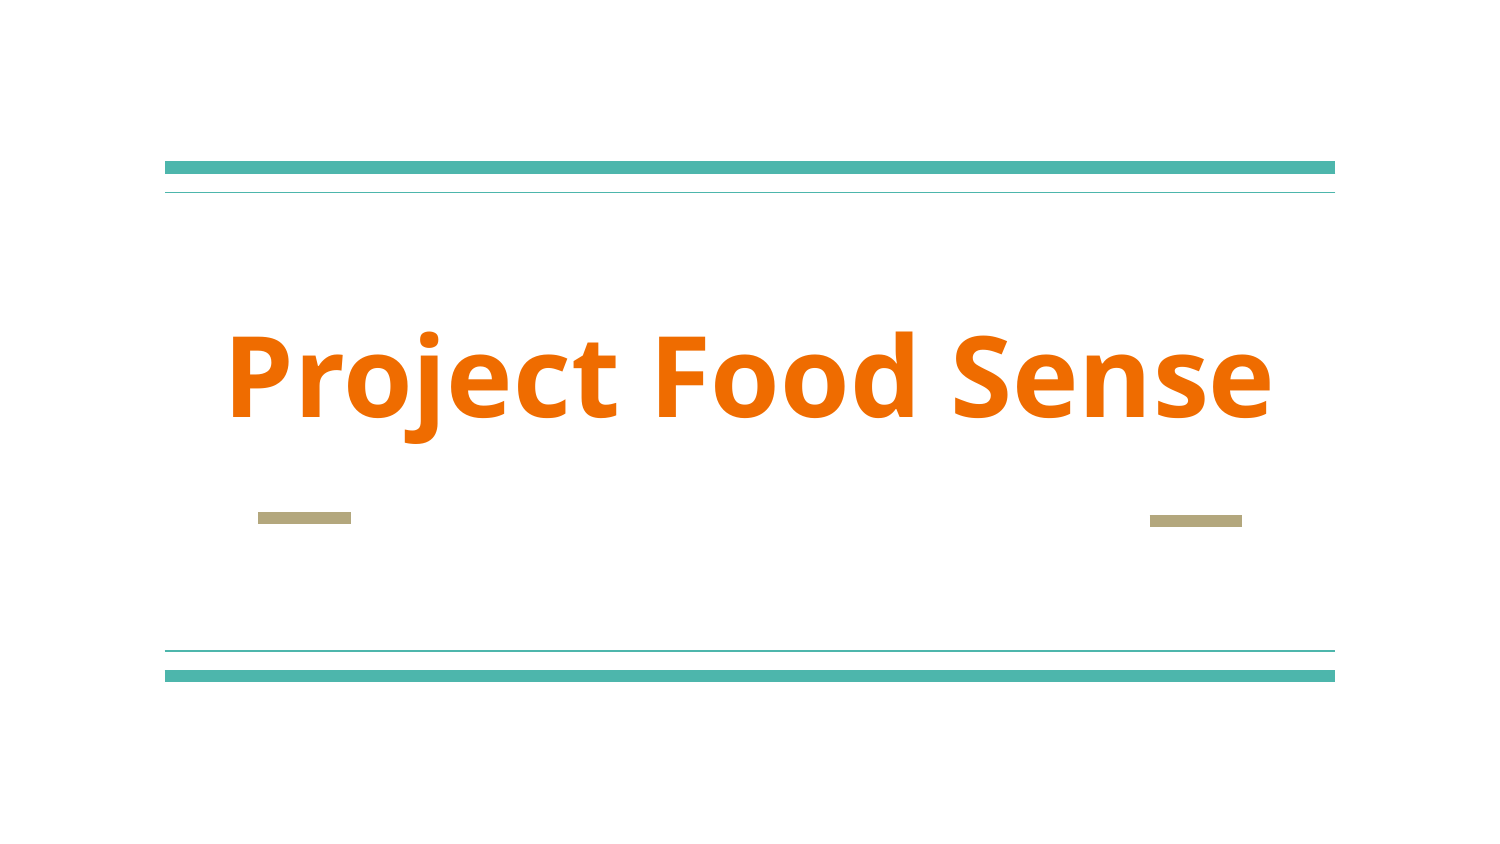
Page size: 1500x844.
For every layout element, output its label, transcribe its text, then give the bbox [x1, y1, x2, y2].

title Project Food Sense [164, 287, 1336, 456]
